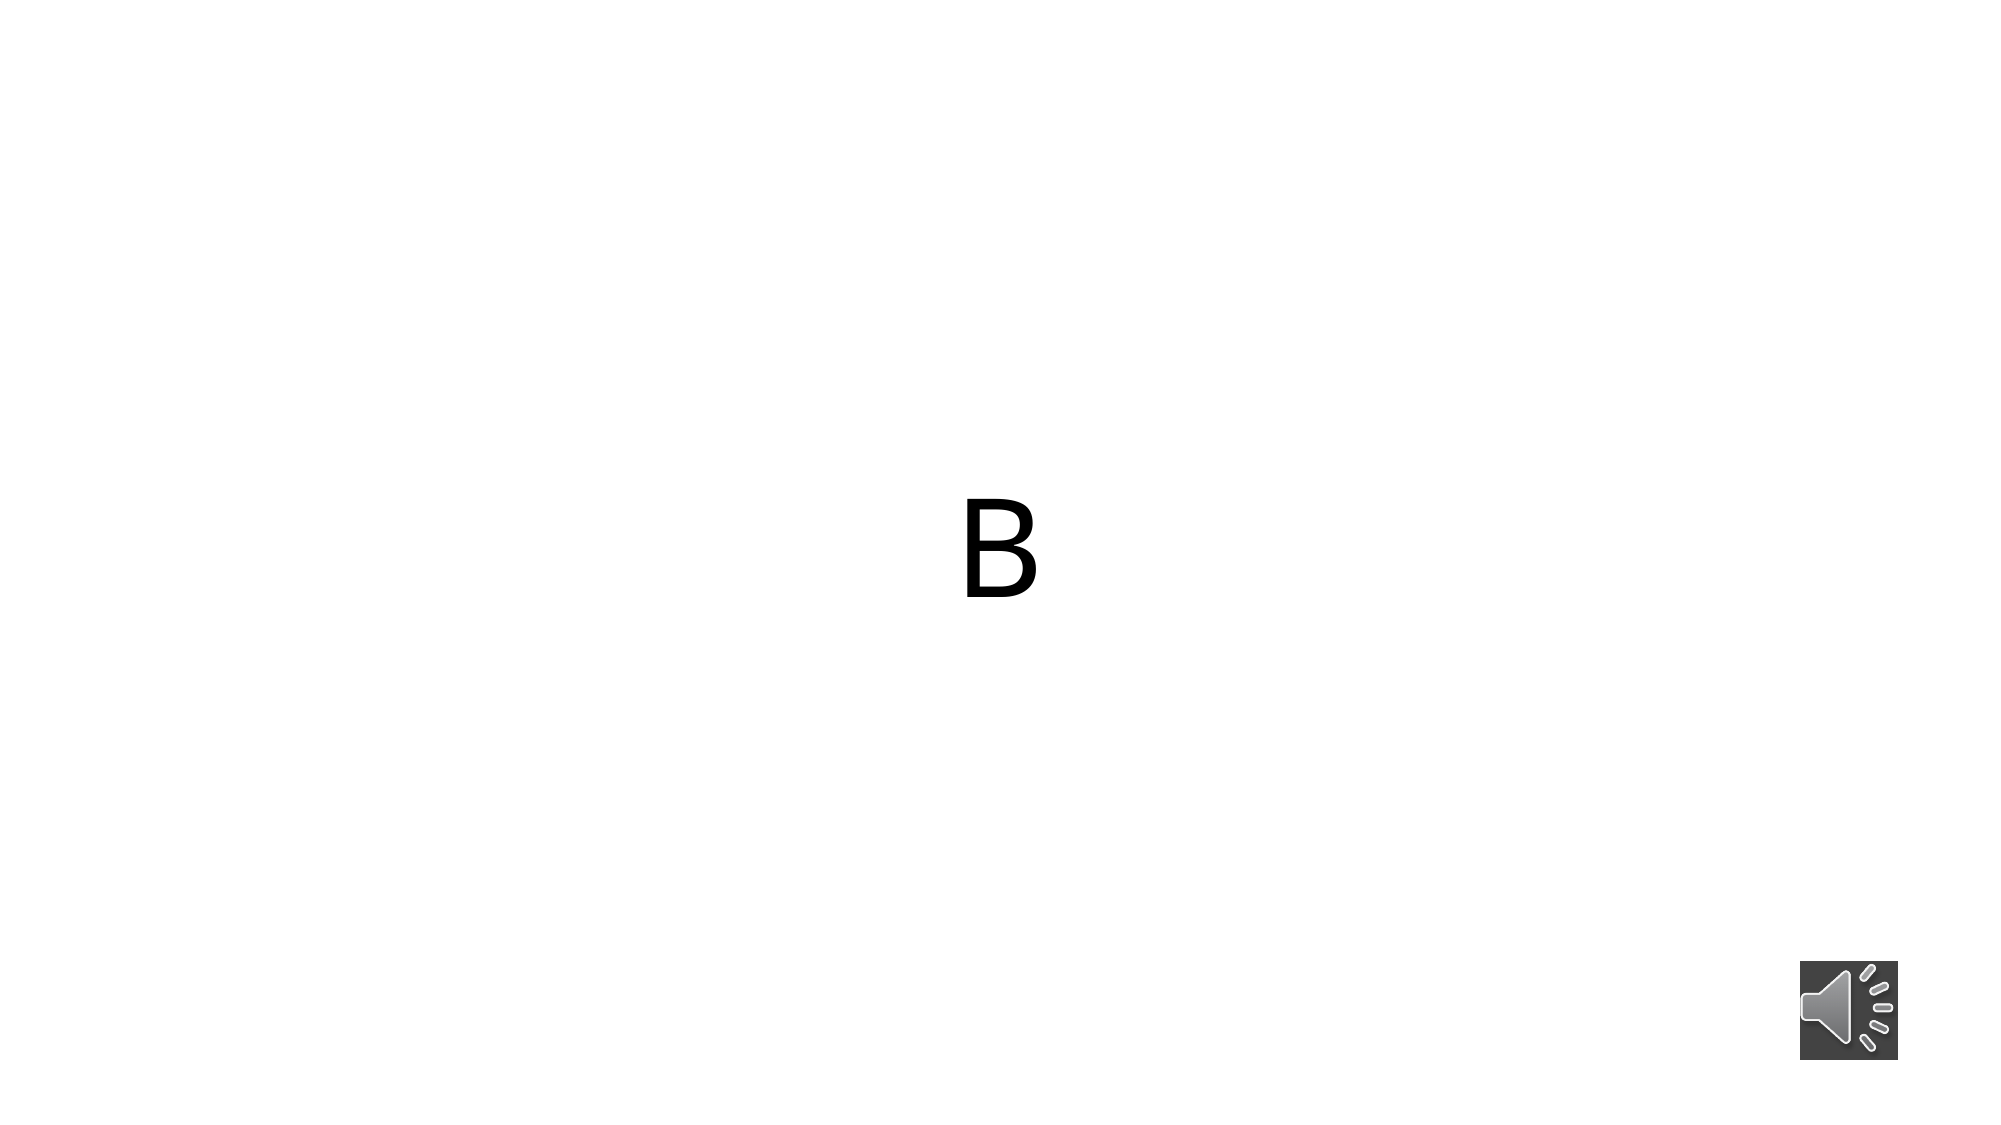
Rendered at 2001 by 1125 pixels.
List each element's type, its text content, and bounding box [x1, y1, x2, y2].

picture [1799, 960, 1900, 1061]
title B [116, 528, 1883, 635]
